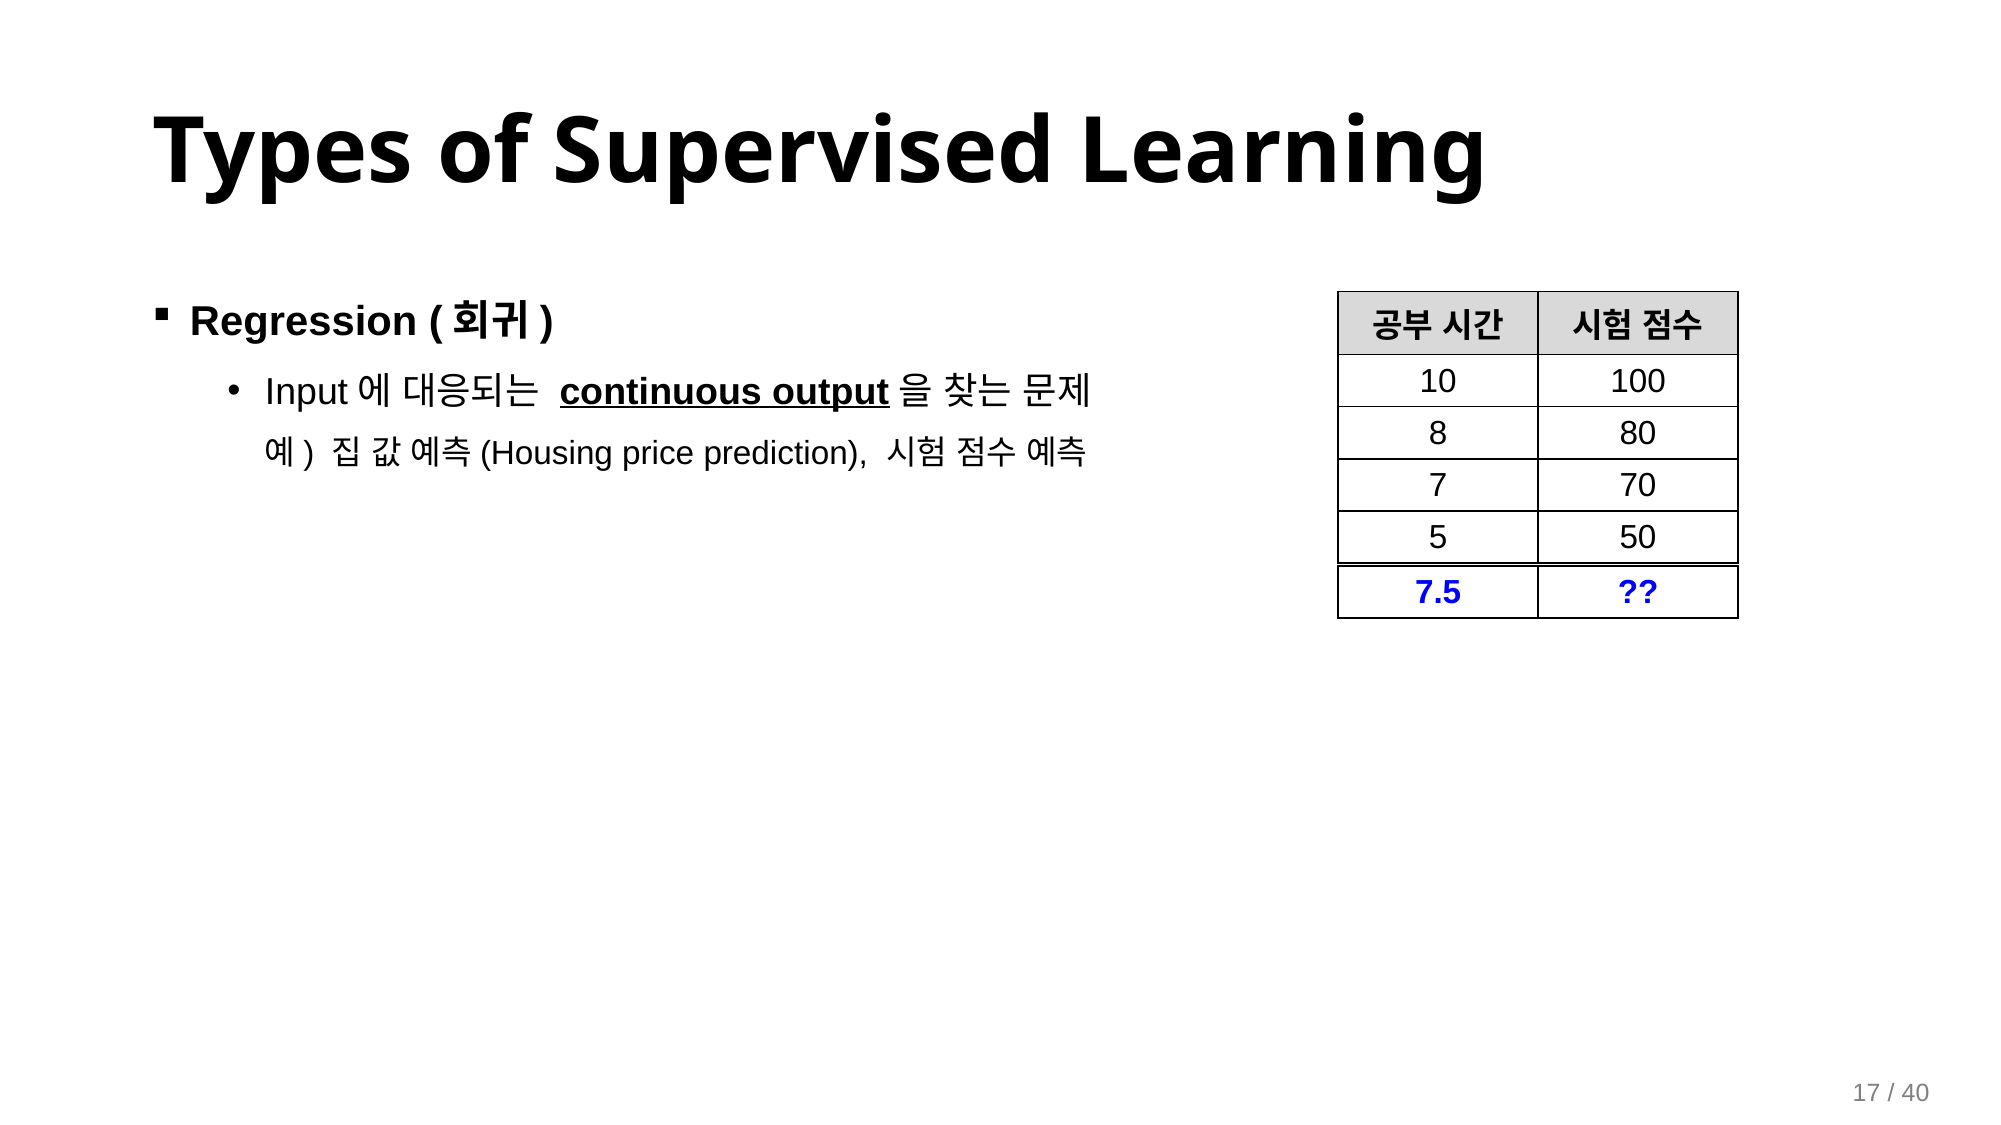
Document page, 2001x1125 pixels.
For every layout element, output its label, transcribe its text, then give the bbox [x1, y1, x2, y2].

table_header 공부 시간 [1339, 292, 1537, 354]
table_header ?? [1539, 567, 1737, 617]
table_header 시험 점수 [1539, 292, 1737, 354]
table_cell 10 [1339, 355, 1537, 406]
table_cell 100 [1539, 355, 1737, 406]
table_cell 70 [1539, 460, 1737, 510]
table_cell 7 [1339, 460, 1537, 510]
text_box Regression (회귀) Input에 대응되는 continuous output을 찾는 문제 예) 집 값 예측(Housing price prediction), 시험 점수 예측 [137, 261, 1863, 1065]
table_cell 50 [1539, 512, 1737, 562]
table_cell 5 [1339, 512, 1537, 562]
table_header 7.5 [1339, 567, 1537, 617]
table_cell 80 [1539, 407, 1737, 458]
table_cell 8 [1339, 407, 1537, 458]
title Types of Supervised Learning [137, 44, 1863, 261]
